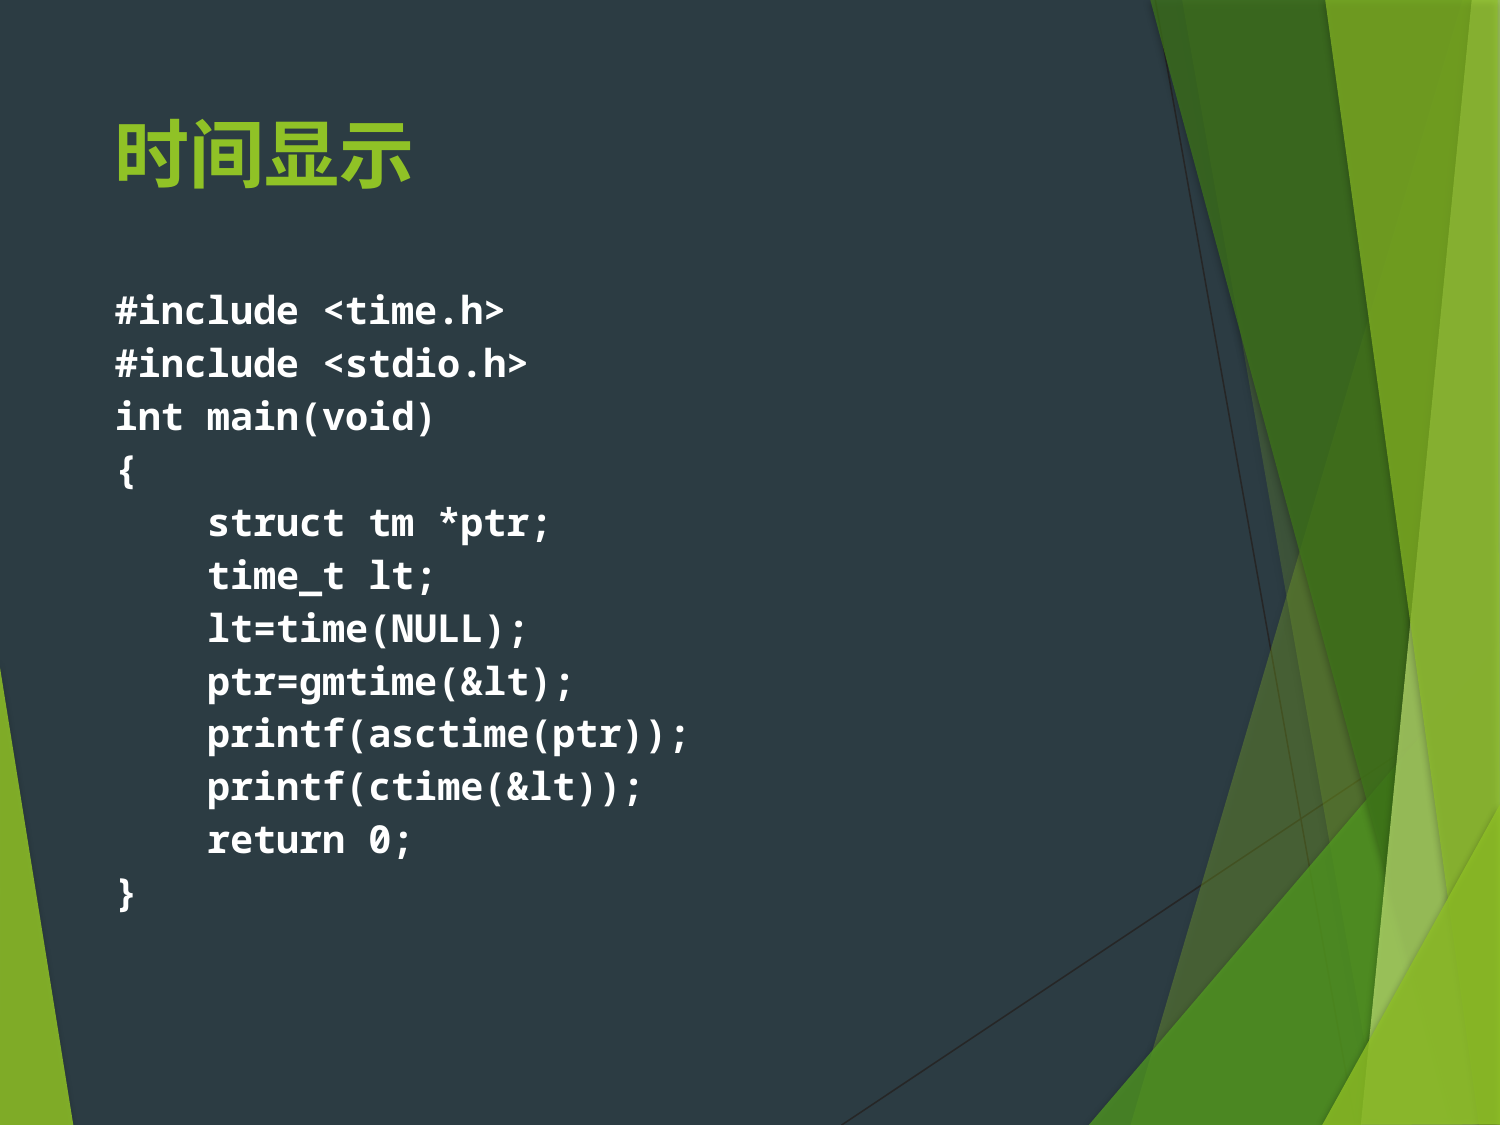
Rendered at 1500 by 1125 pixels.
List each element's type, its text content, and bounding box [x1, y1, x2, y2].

list #include <time.h> #include <stdio.h> int main(void) { struct tm *ptr; time_t lt; lt=time(NULL); ptr=gmtime(&lt); printf(asctime(ptr)); printf(ctime(&lt)); return 0; } [99, 287, 1142, 925]
title 时间显示 [99, 99, 1142, 287]
